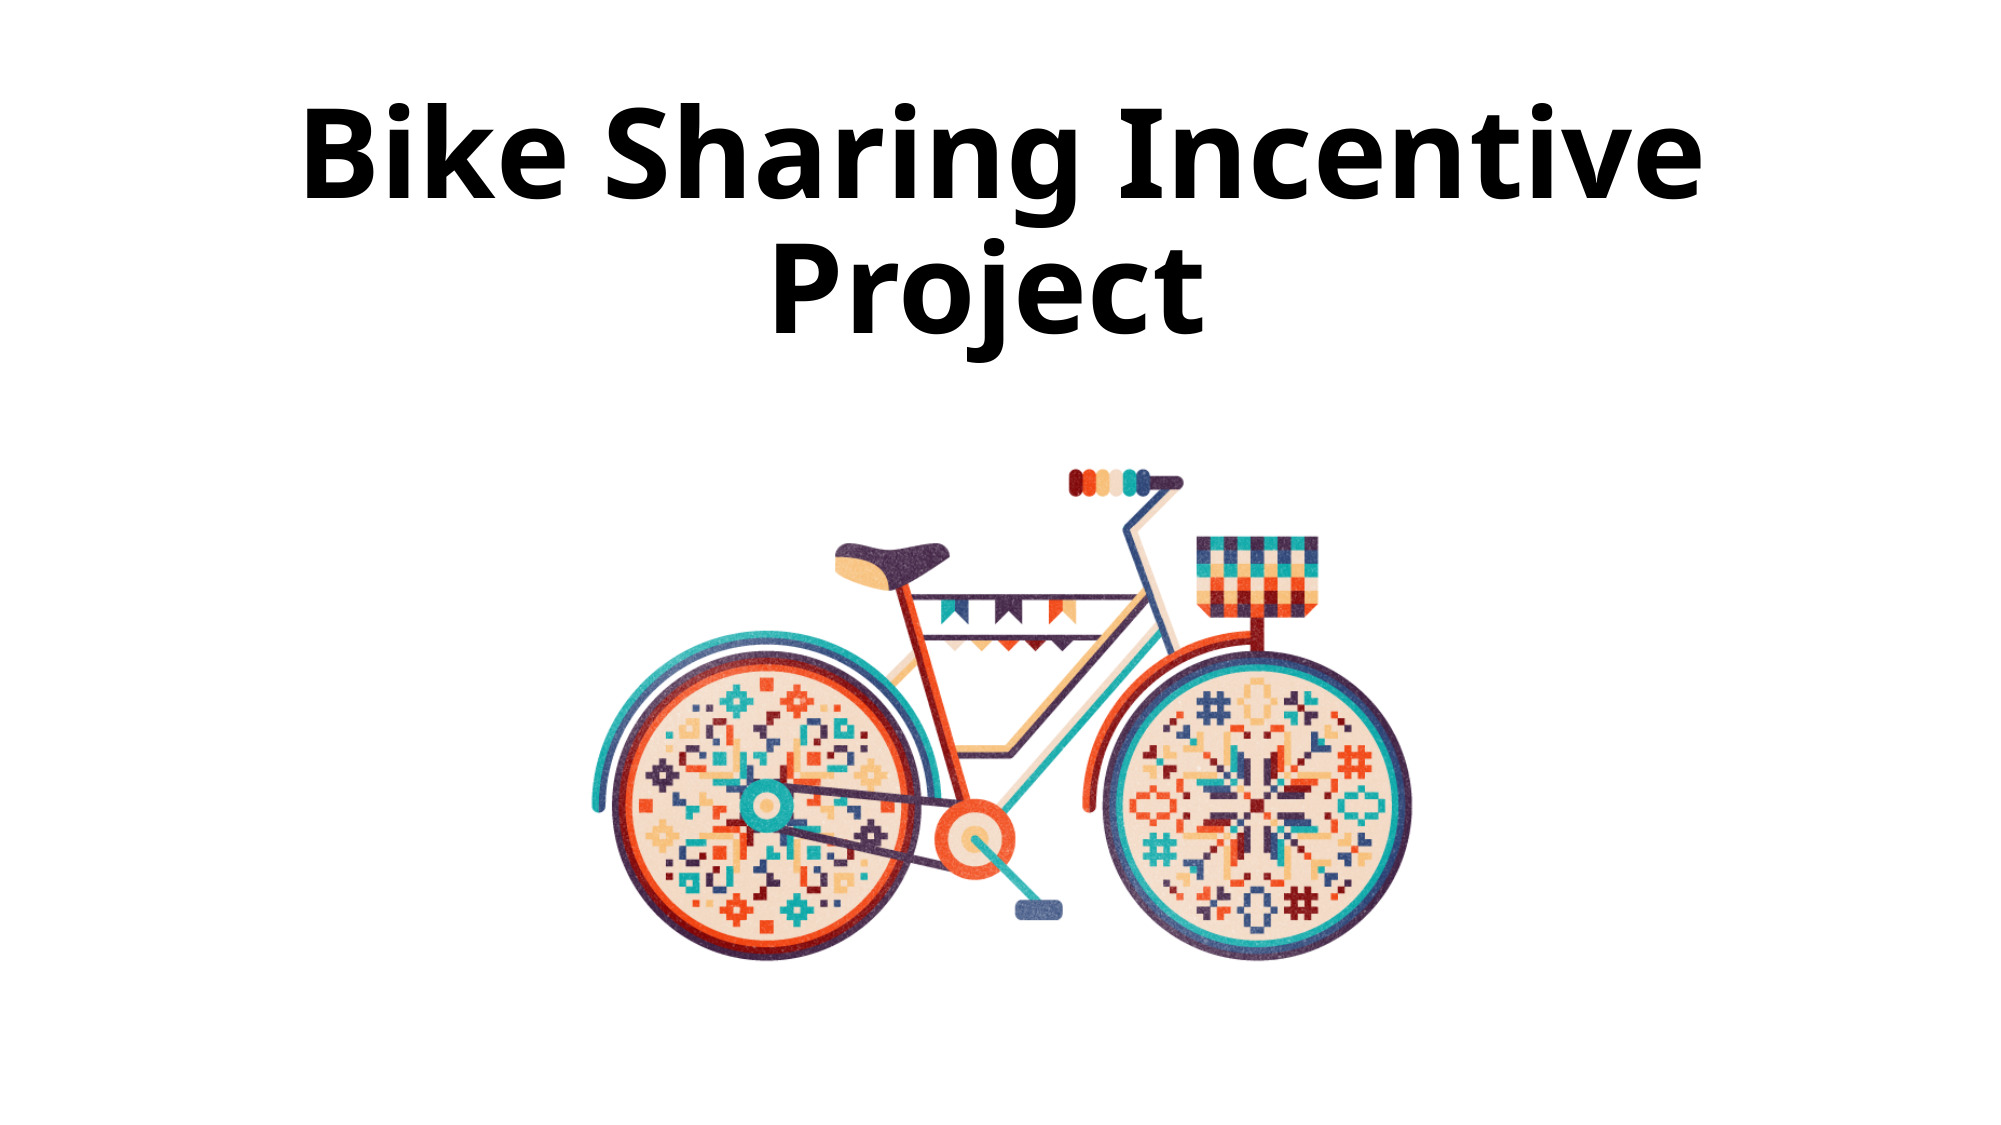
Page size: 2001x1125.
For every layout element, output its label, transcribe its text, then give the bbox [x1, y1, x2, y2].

title Bike Sharing Incentive Project [252, 261, 1753, 654]
picture [571, 391, 1434, 1039]
